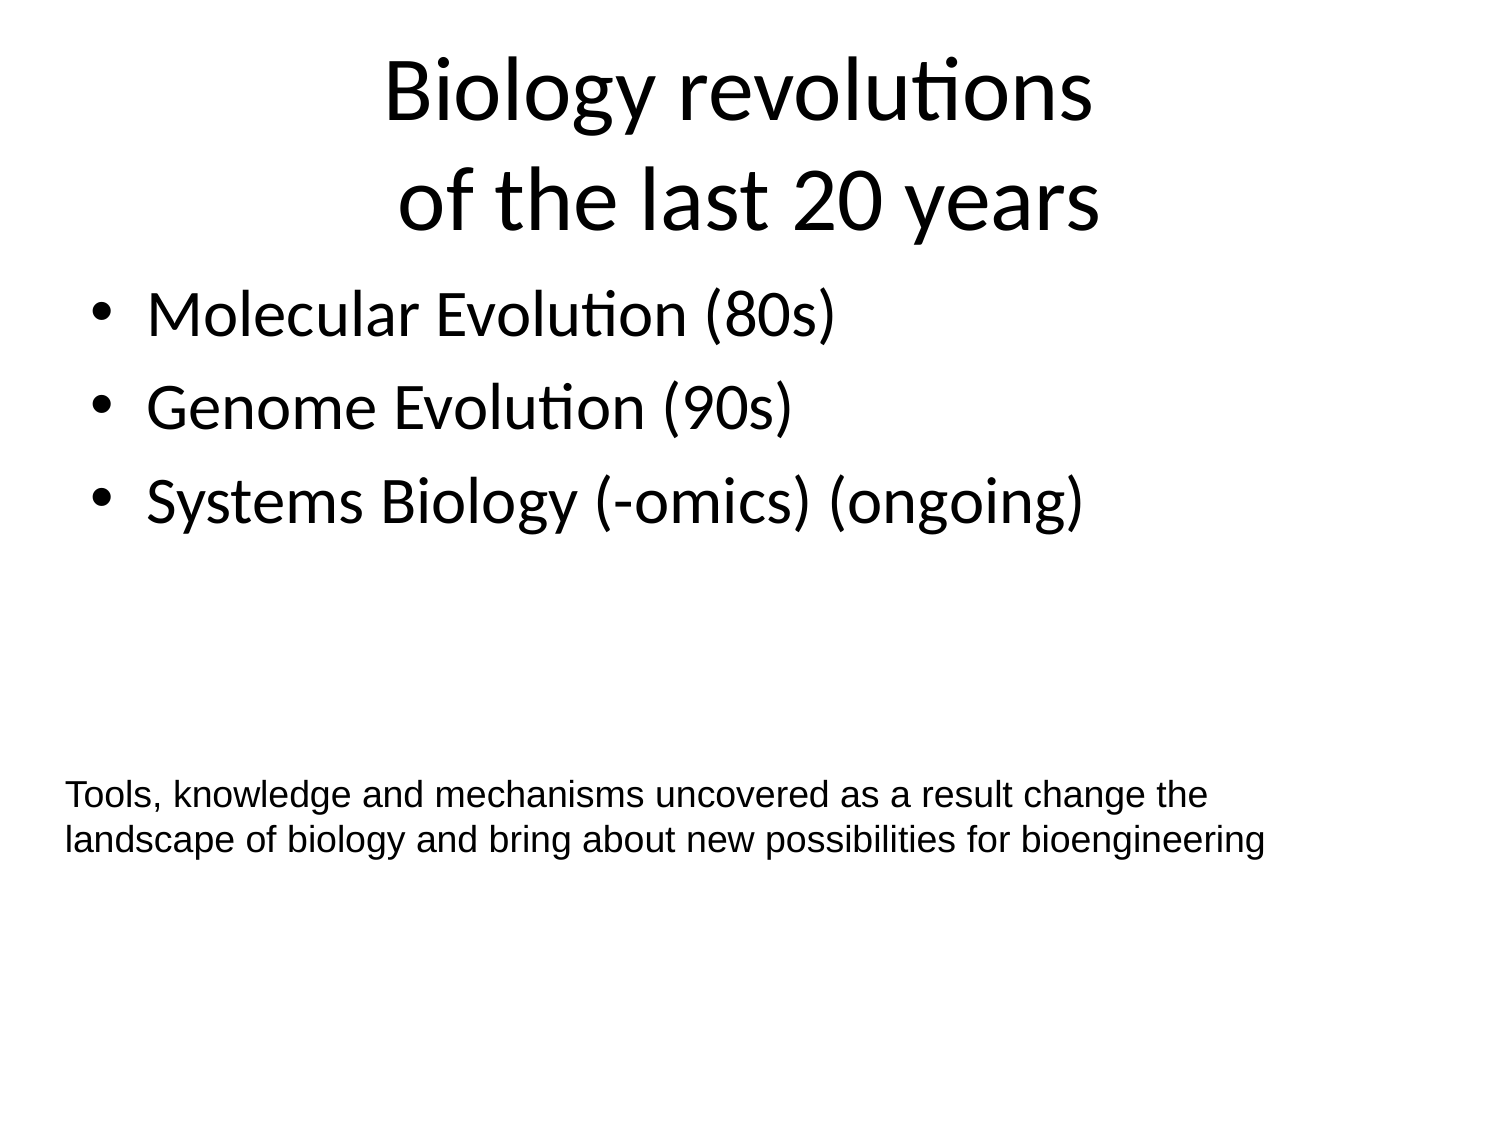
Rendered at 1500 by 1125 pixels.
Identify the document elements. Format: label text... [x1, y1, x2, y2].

title Biology revolutions of the last 20 years [75, 45, 1425, 233]
text_box Tools, knowledge and mechanisms uncovered as a result change the landscape of biology and bring about new possibilities for bioengineering [49, 762, 1329, 868]
list Molecular Evolution (80s) Genome Evolution (90s) Systems Biology (-omics) (ongoing) [75, 262, 1425, 1005]
